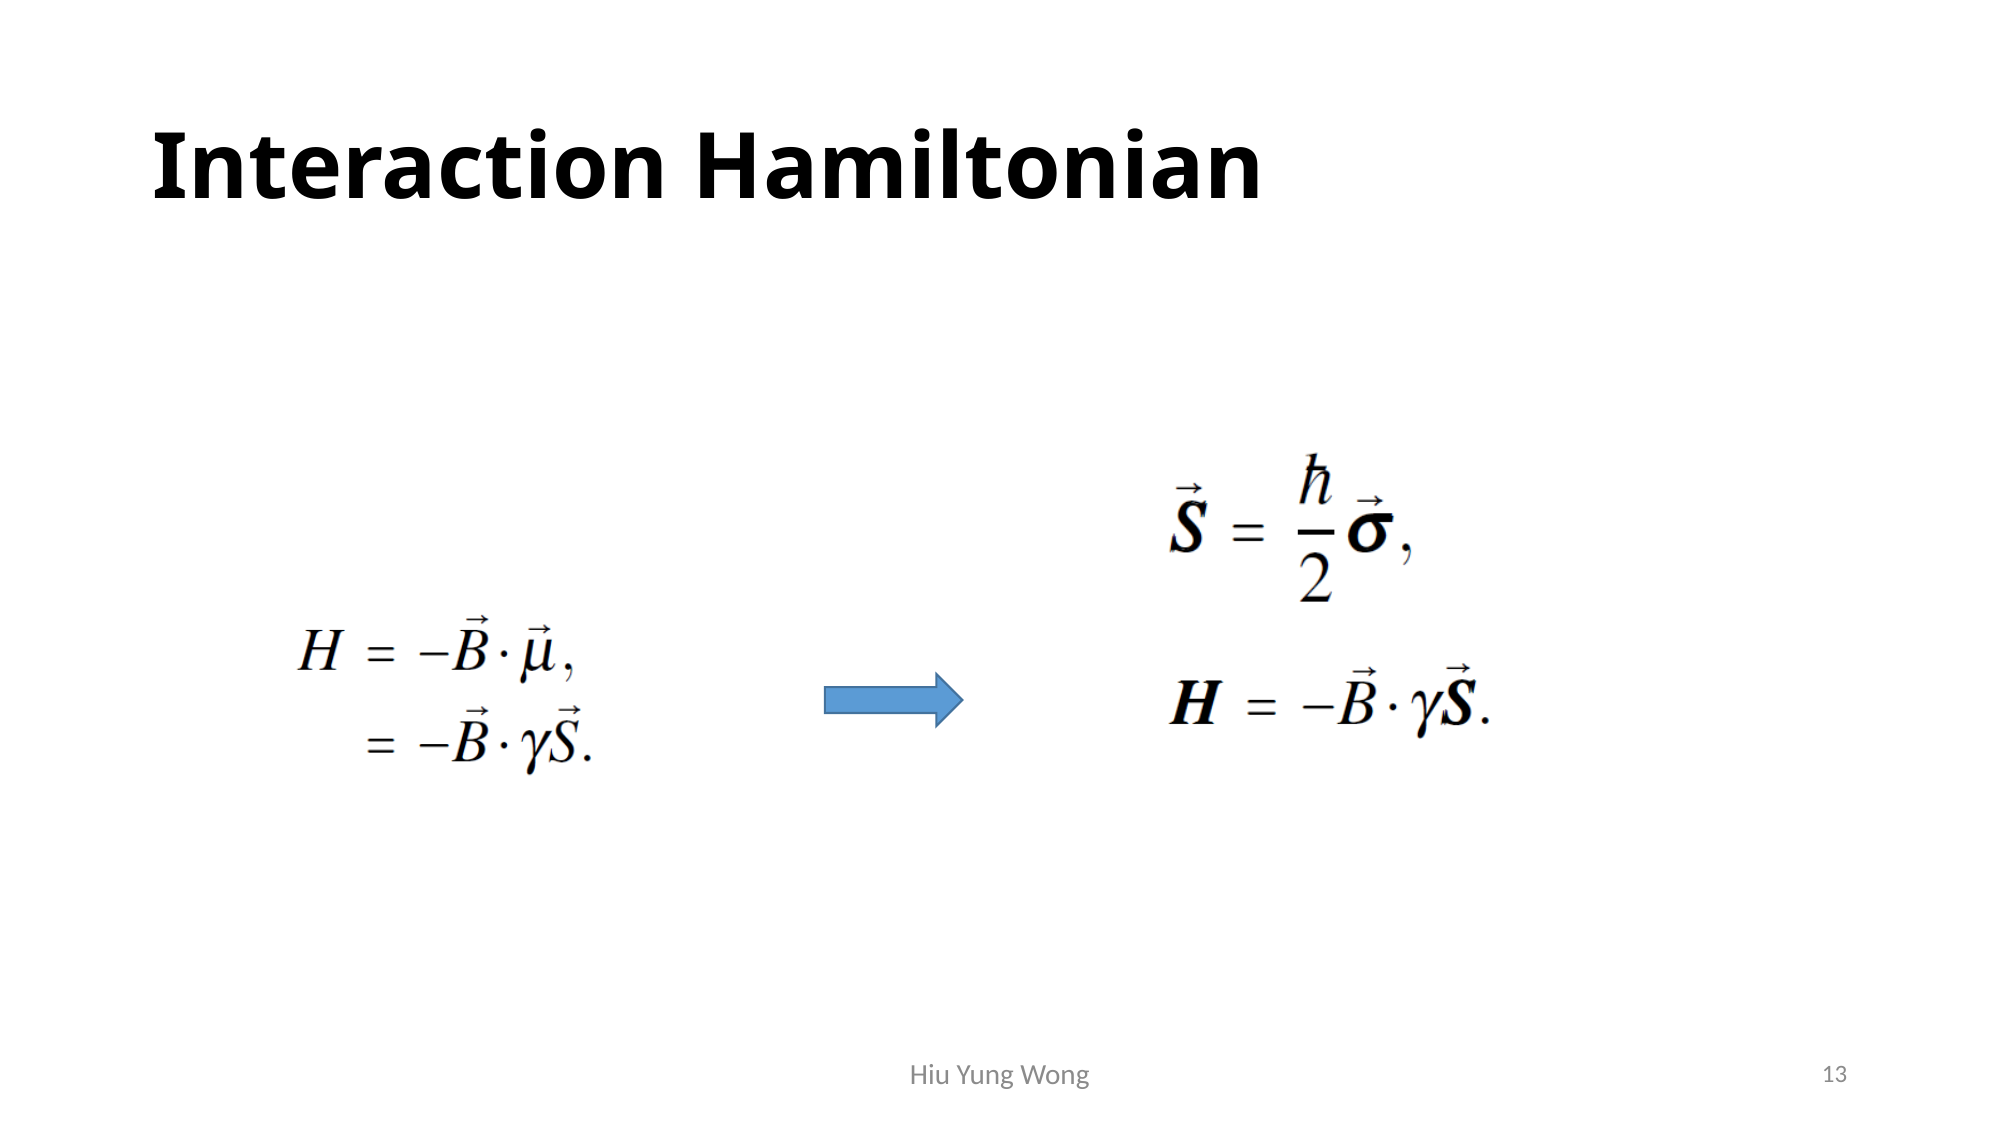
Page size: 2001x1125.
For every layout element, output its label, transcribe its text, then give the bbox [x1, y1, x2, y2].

slide_number 13 [1412, 1042, 1863, 1103]
text_box [823, 671, 964, 729]
picture [1112, 435, 1538, 779]
footer Hiu Yung Wong [662, 1042, 1338, 1103]
title Interaction Hamiltonian [137, 59, 1863, 278]
picture [212, 601, 625, 799]
